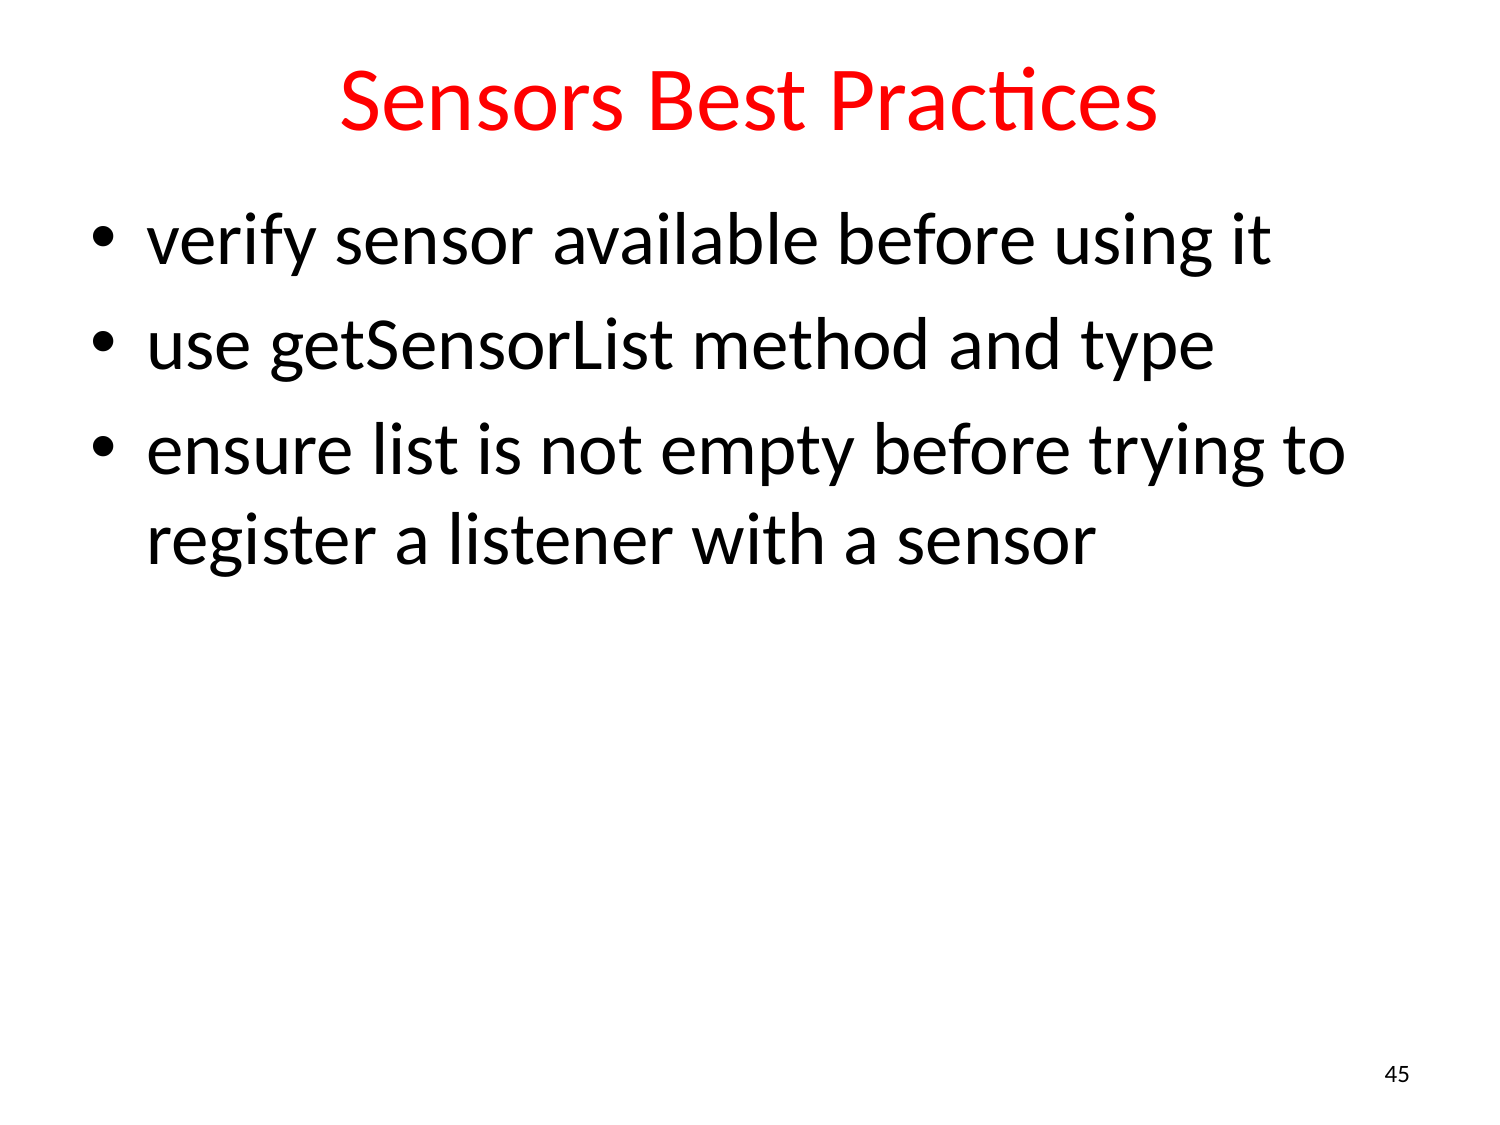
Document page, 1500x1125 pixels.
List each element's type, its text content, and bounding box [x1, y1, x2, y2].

list verify sensor available before using it use getSensorList method and type ensure list is not empty before trying to register a listener with a sensor [75, 182, 1425, 1038]
title Sensors Best Practices [75, 0, 1425, 182]
slide_number 45 [1074, 1042, 1425, 1103]
